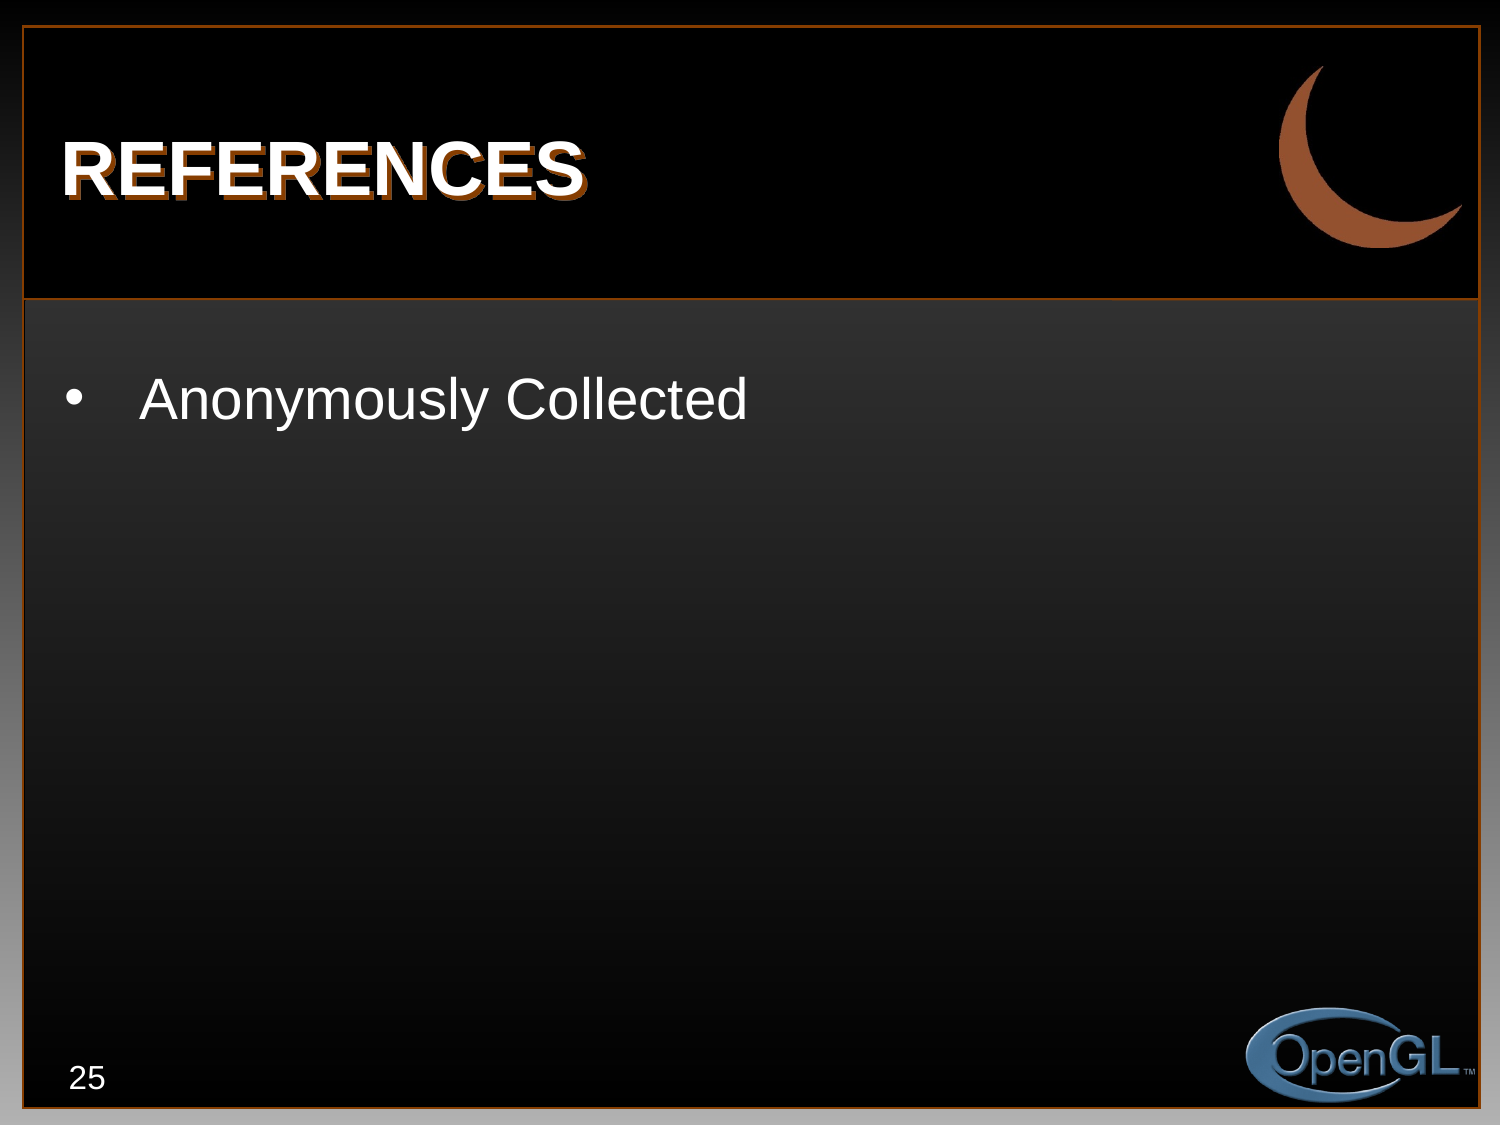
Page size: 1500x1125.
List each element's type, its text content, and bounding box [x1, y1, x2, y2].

picture [1279, 66, 1462, 248]
picture [1240, 994, 1477, 1116]
title REFERENCES [45, 48, 1266, 276]
slide_number 25 [45, 1051, 129, 1101]
text_box Anonymously Collected [49, 353, 765, 439]
